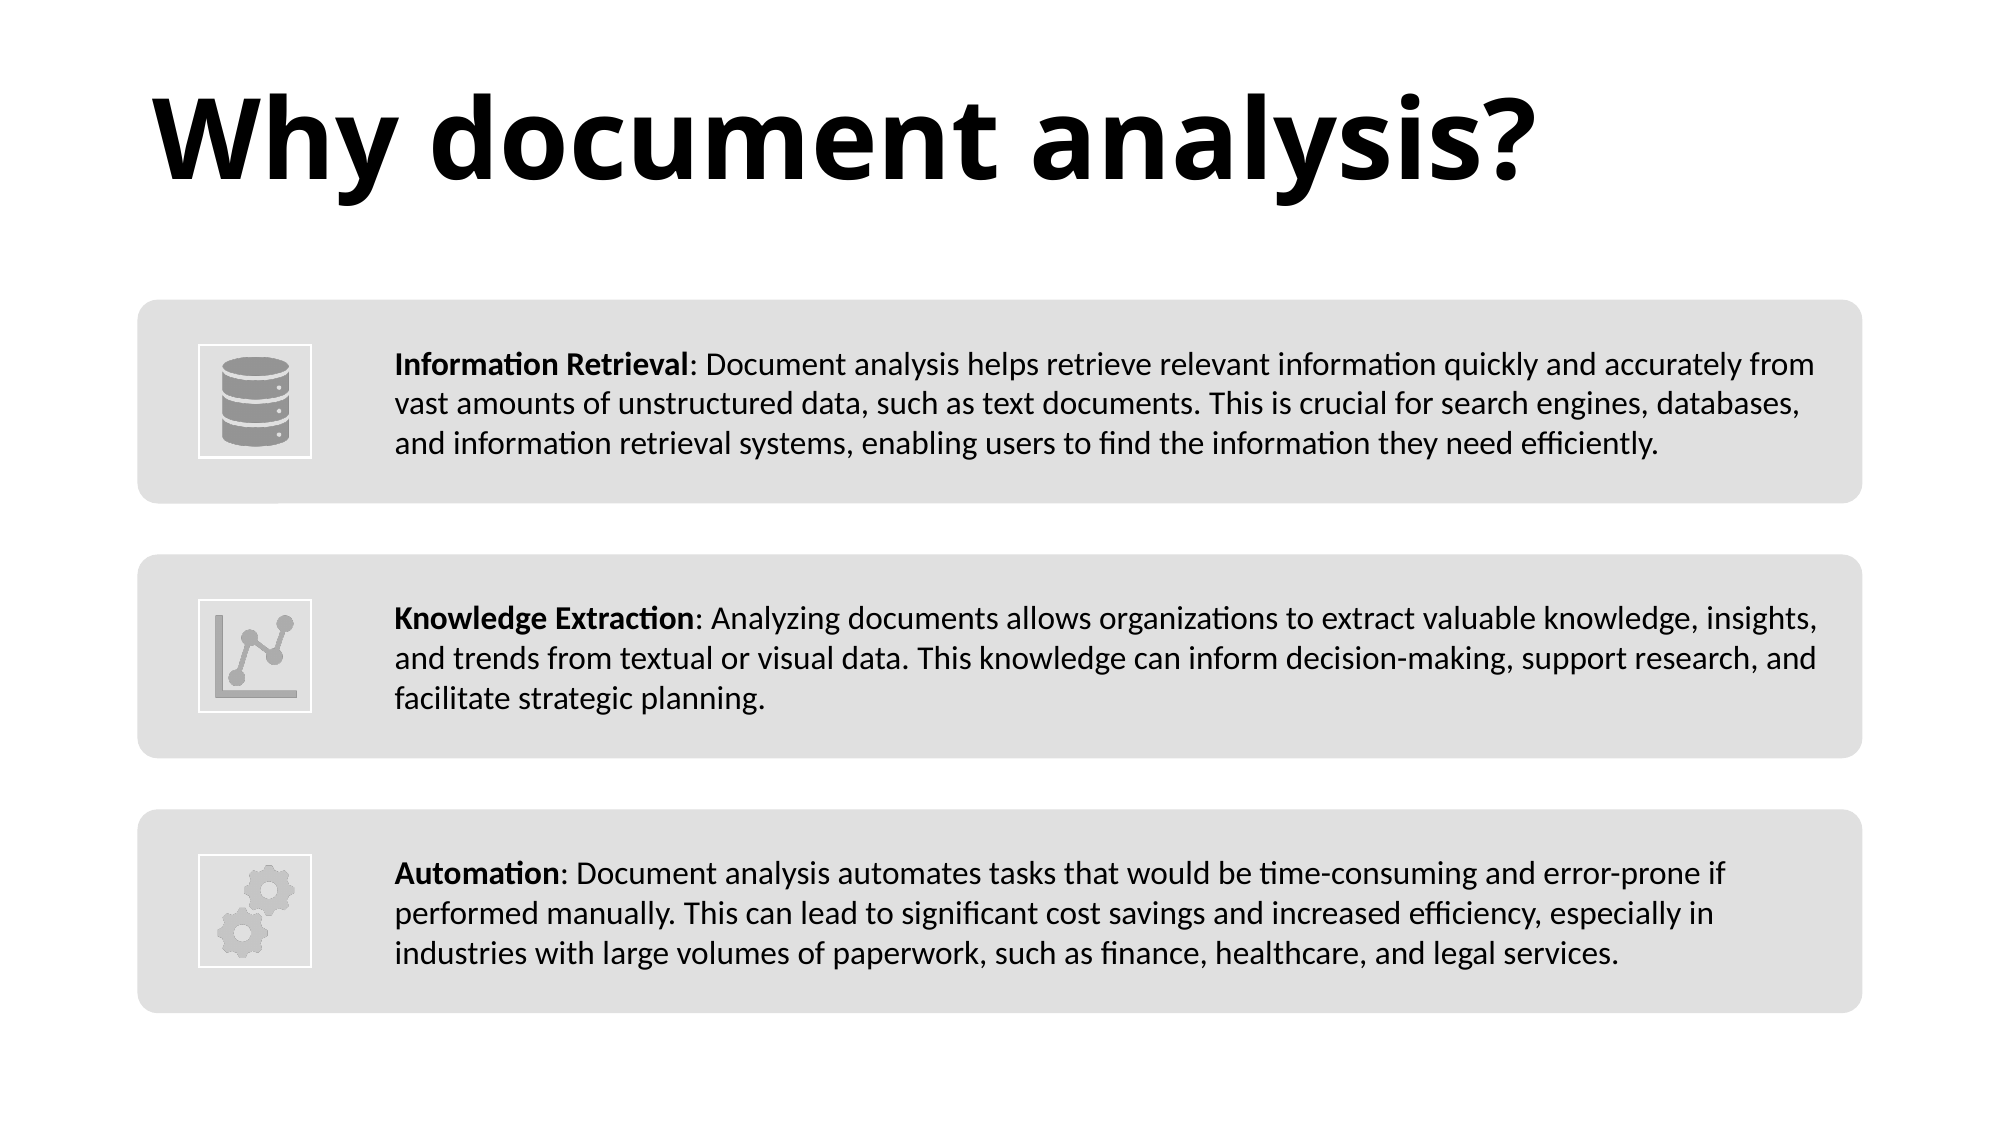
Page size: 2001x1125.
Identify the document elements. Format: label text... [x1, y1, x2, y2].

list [137, 299, 1863, 1014]
title Why document analysis? [137, 59, 1863, 299]
